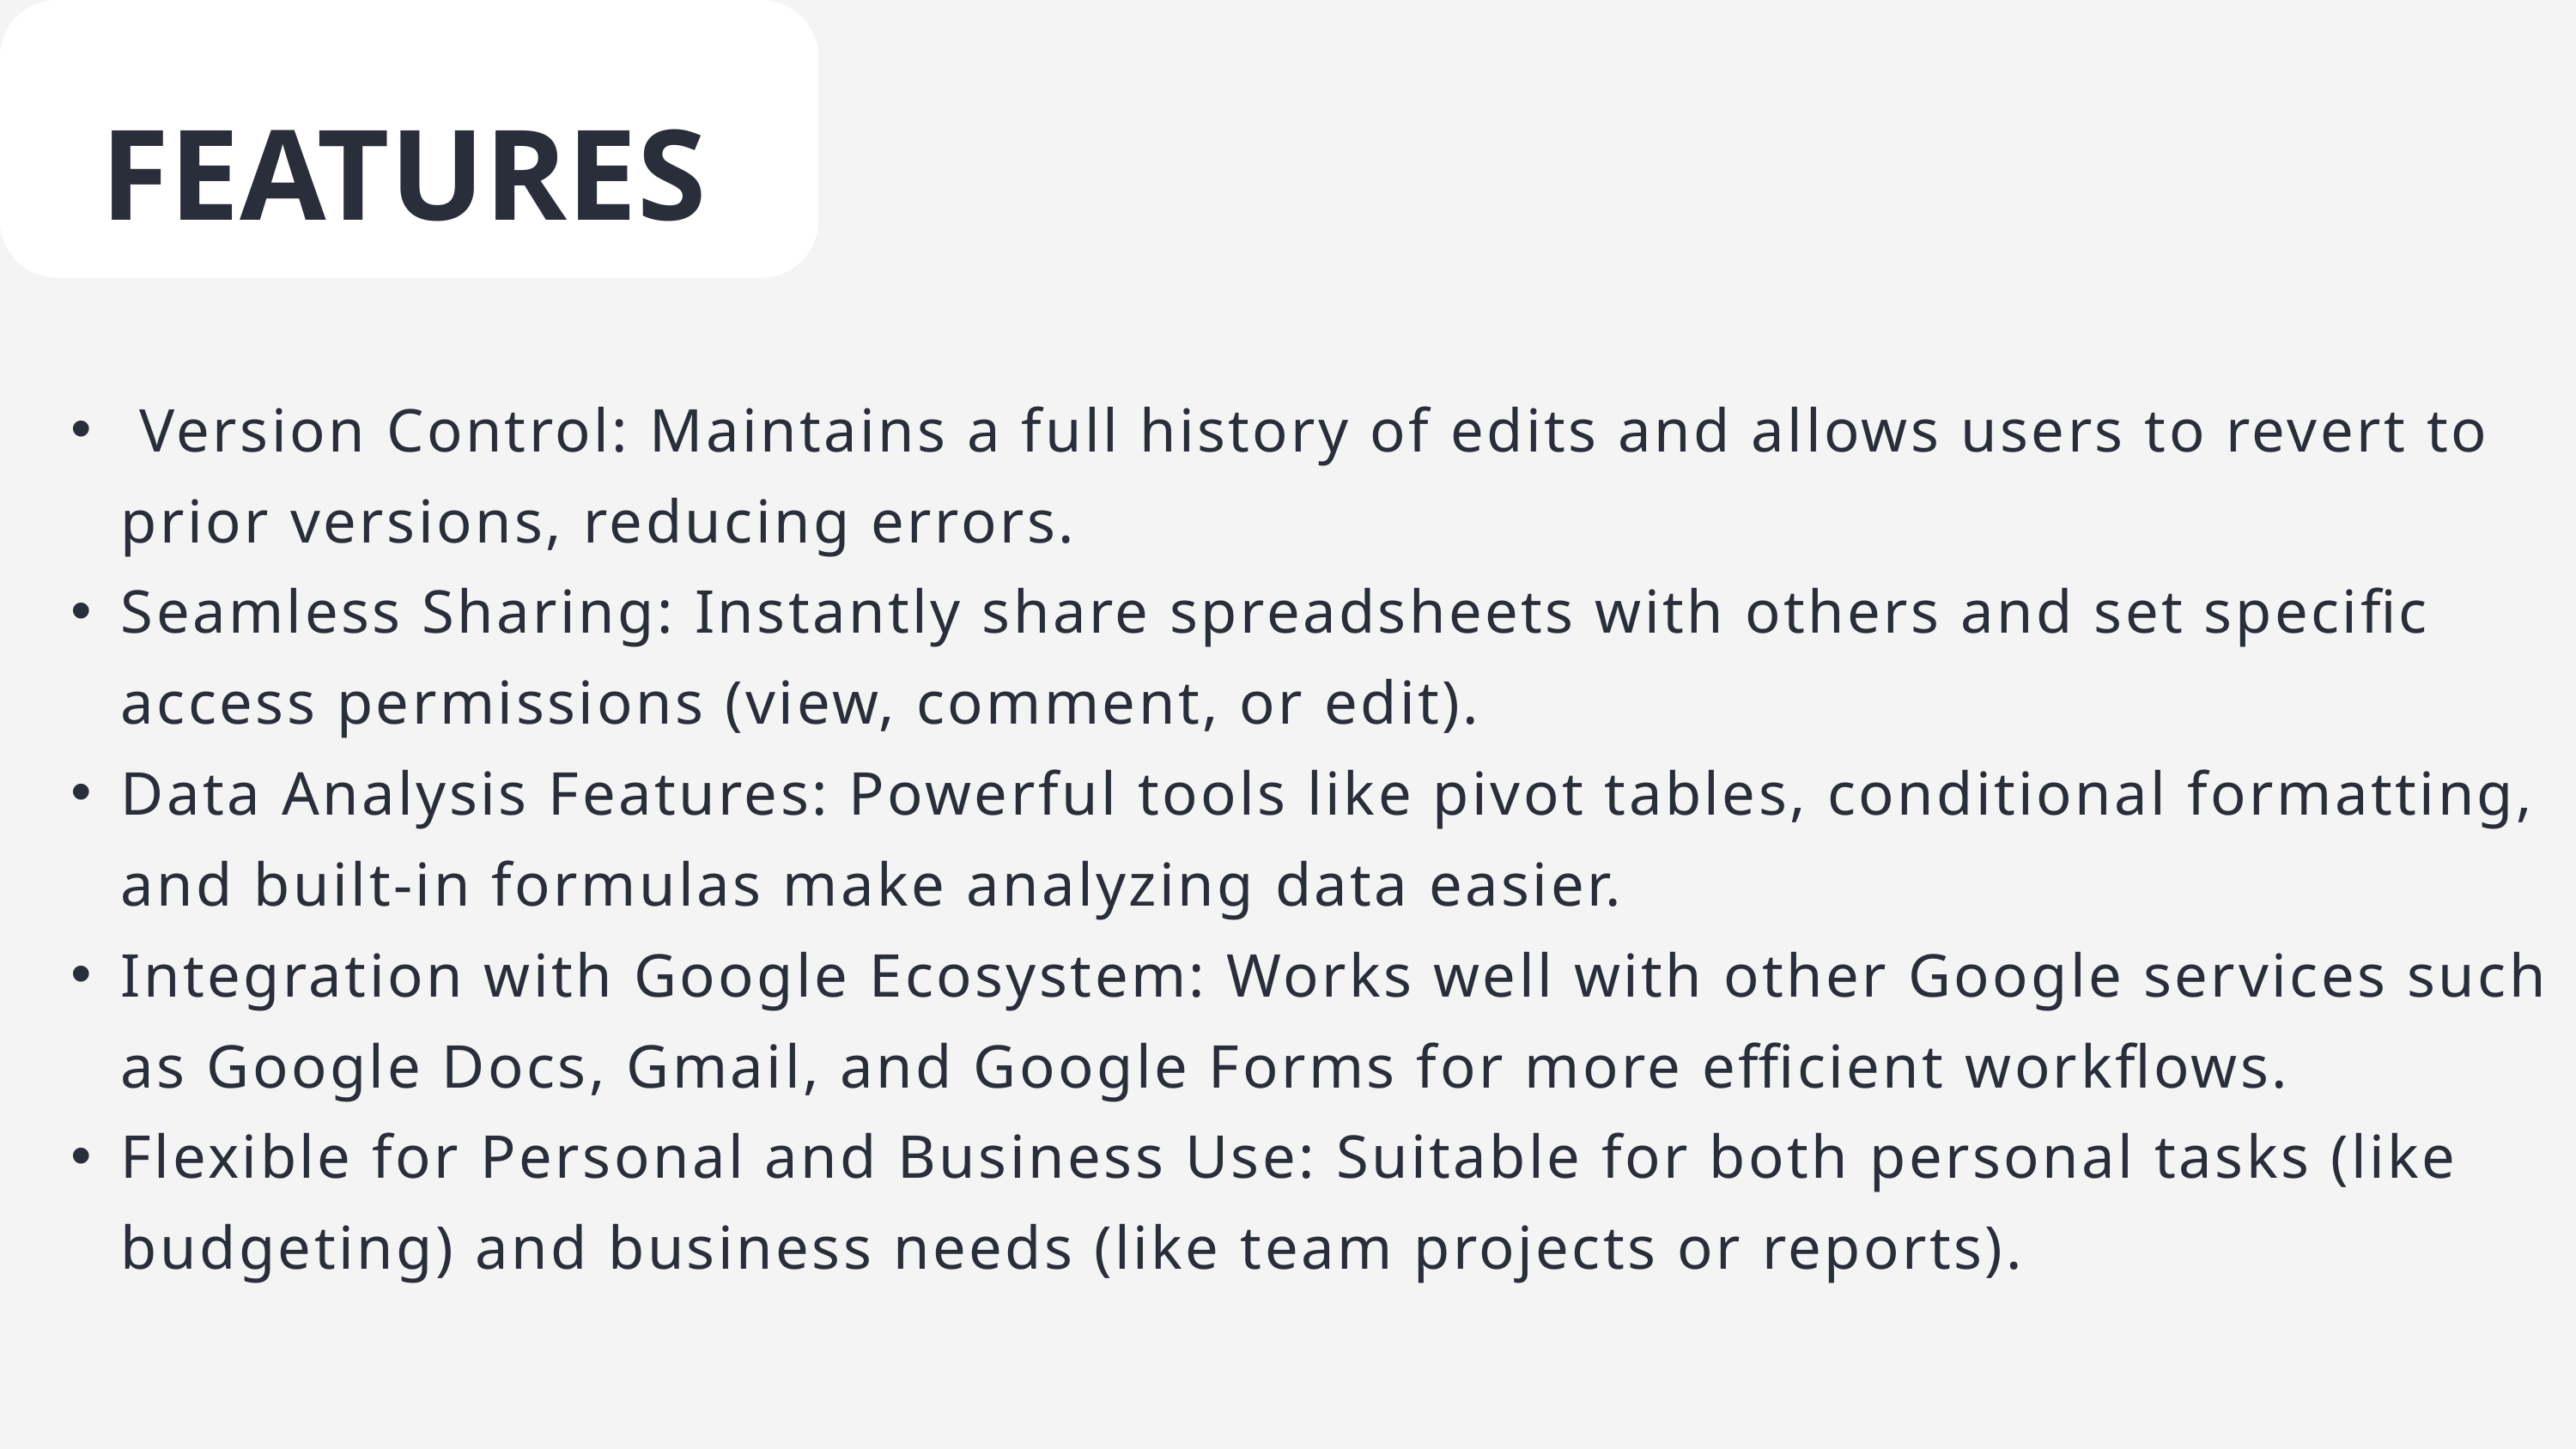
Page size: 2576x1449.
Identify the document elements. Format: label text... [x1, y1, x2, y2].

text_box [100, 90, 1052, 388]
text_box Version Control: Maintains a full history of edits and allows users to revert to prior versions, reducing errors. Seamless Sharing: Instantly share spreadsheets with others and set specific access permissions (view, comment, or edit). Data Analysis Features: Powerful tools like pivot tables, conditional formatting, and built-in formulas make analyzing data easier. Integration with Google Ecosystem: Works well with other Google services such as Google Docs, Gmail, and Google Forms for more efficient workflows. Flexible for Personal and Business Use: Suitable for both personal tasks (like budgeting) and business needs (like team projects or reports). [20, 373, 2576, 1373]
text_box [0, 0, 819, 278]
